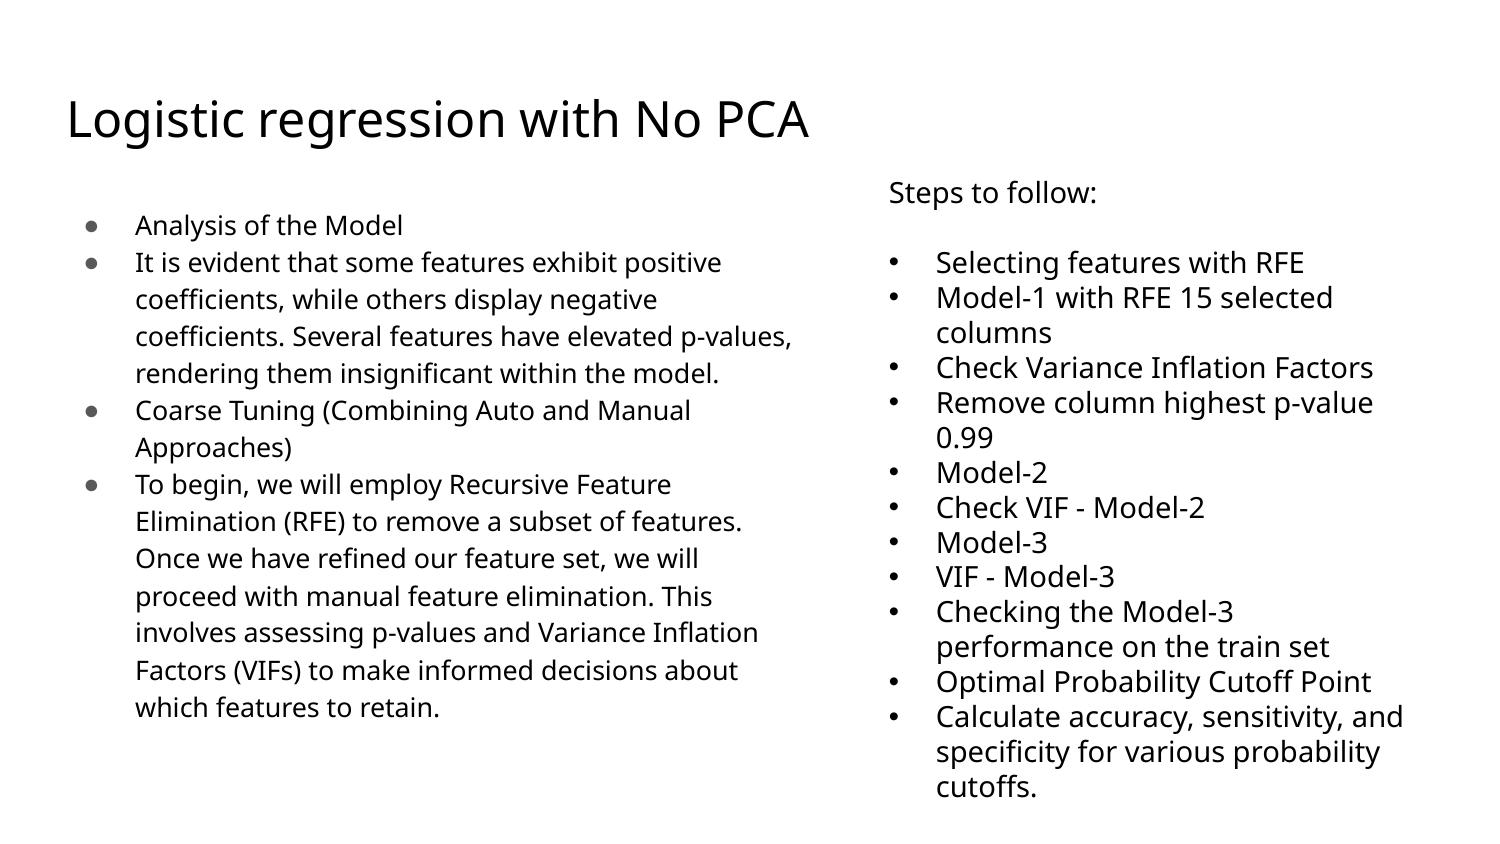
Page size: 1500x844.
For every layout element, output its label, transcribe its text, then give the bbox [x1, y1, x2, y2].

title Logistic regression with No PCA [51, 72, 1449, 167]
list Analysis of the Model It is evident that some features exhibit positive coefficients, while others display negative coefficients. Several features have elevated p-values, rendering them insignificant within the model. Coarse Tuning (Combining Auto and Manual Approaches) To begin, we will employ Recursive Feature Elimination (RFE) to remove a subset of features. Once we have refined our feature set, we will proceed with manual feature elimination. This involves assessing p-values and Variance Inflation Factors (VIFs) to make informed decisions about which features to retain. [51, 189, 813, 750]
text_box Steps to follow: Selecting features with RFE Model-1 with RFE 15 selected columns Check Variance Inflation Factors Remove column highest p-value 0.99 Model-2 Check VIF - Model-2 Model-3 VIF - Model-3 Checking the Model-3 performance on the train set Optimal Probability Cutoff Point Calculate accuracy, sensitivity, and specificity for various probability cutoffs. [874, 166, 1426, 811]
